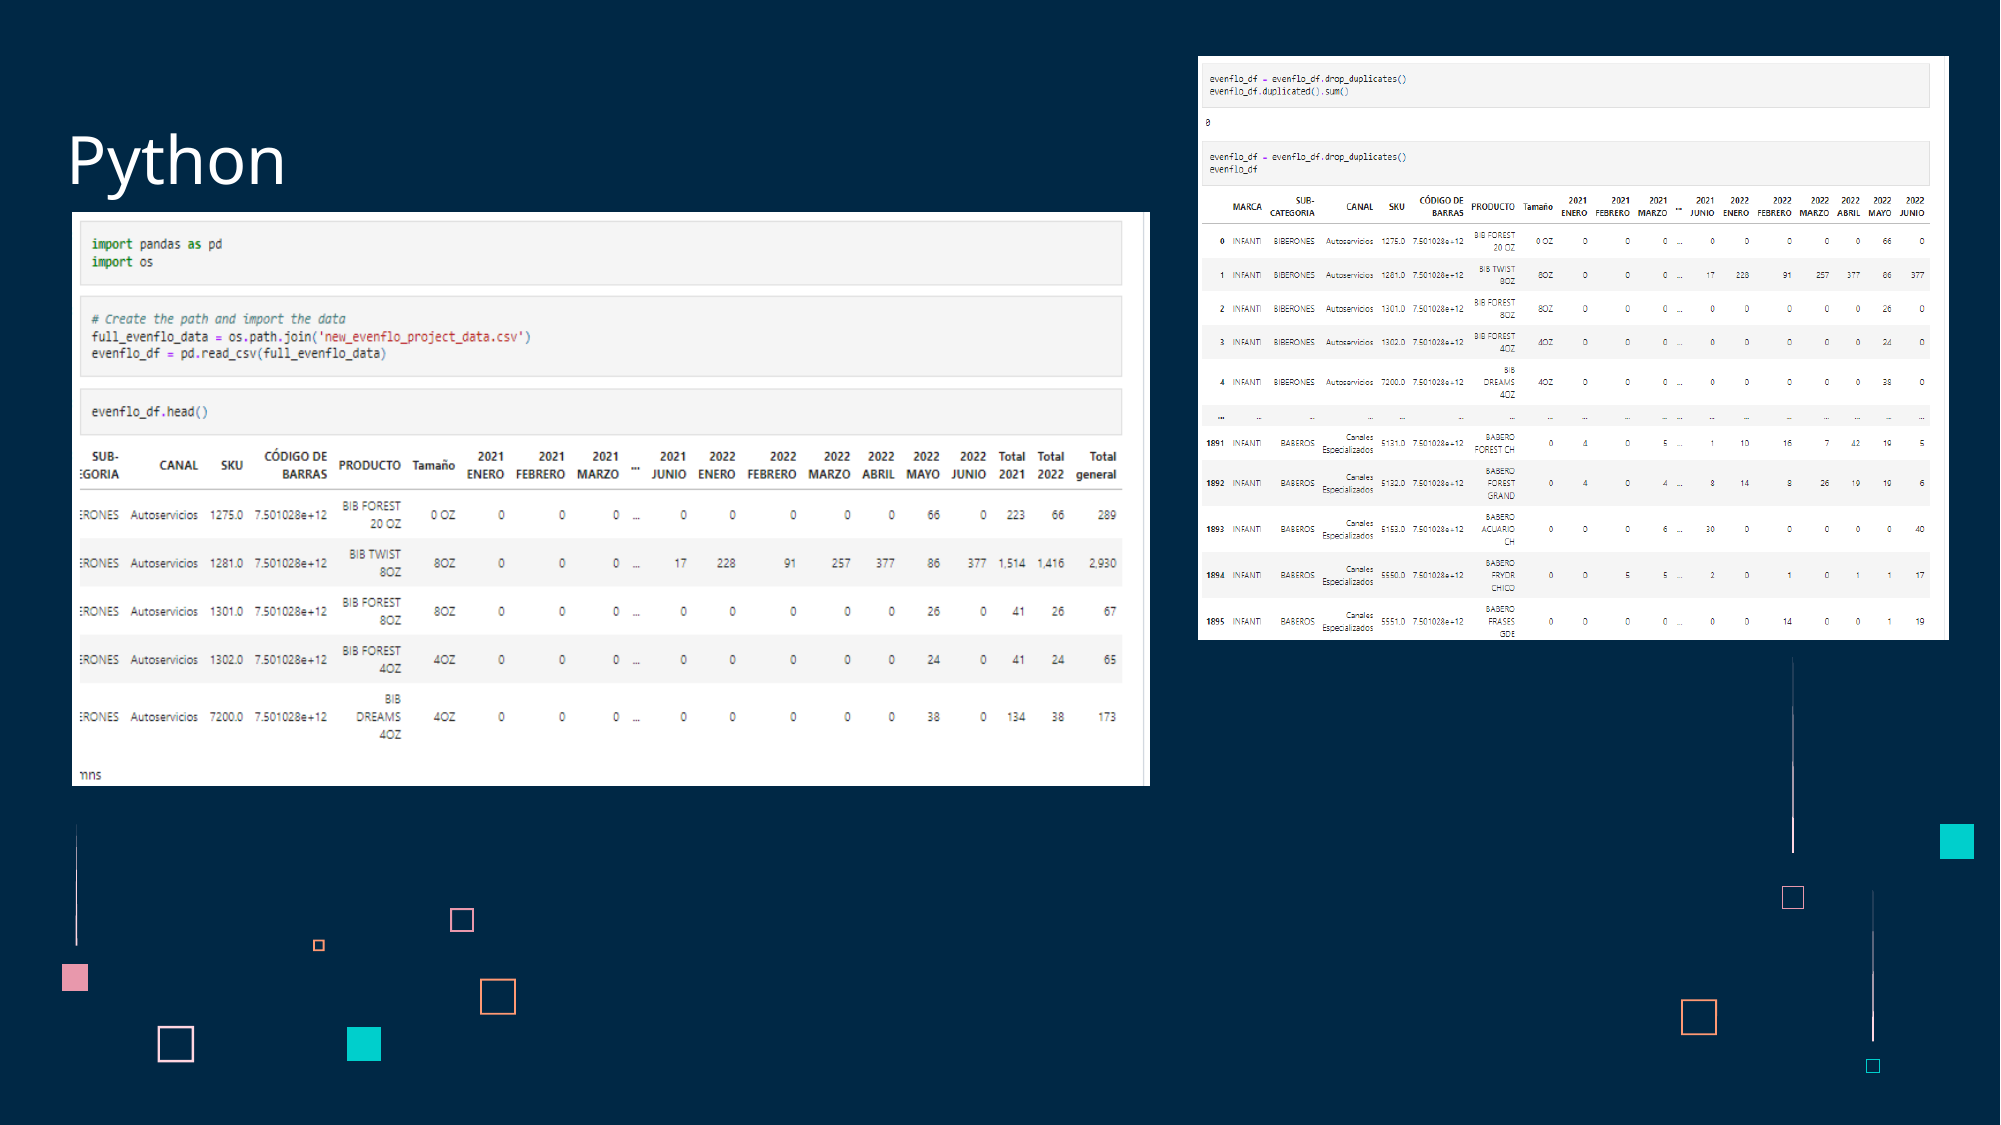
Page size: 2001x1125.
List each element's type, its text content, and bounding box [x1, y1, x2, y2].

picture [72, 212, 1150, 787]
title Python [51, 86, 640, 213]
picture [1198, 56, 1949, 640]
